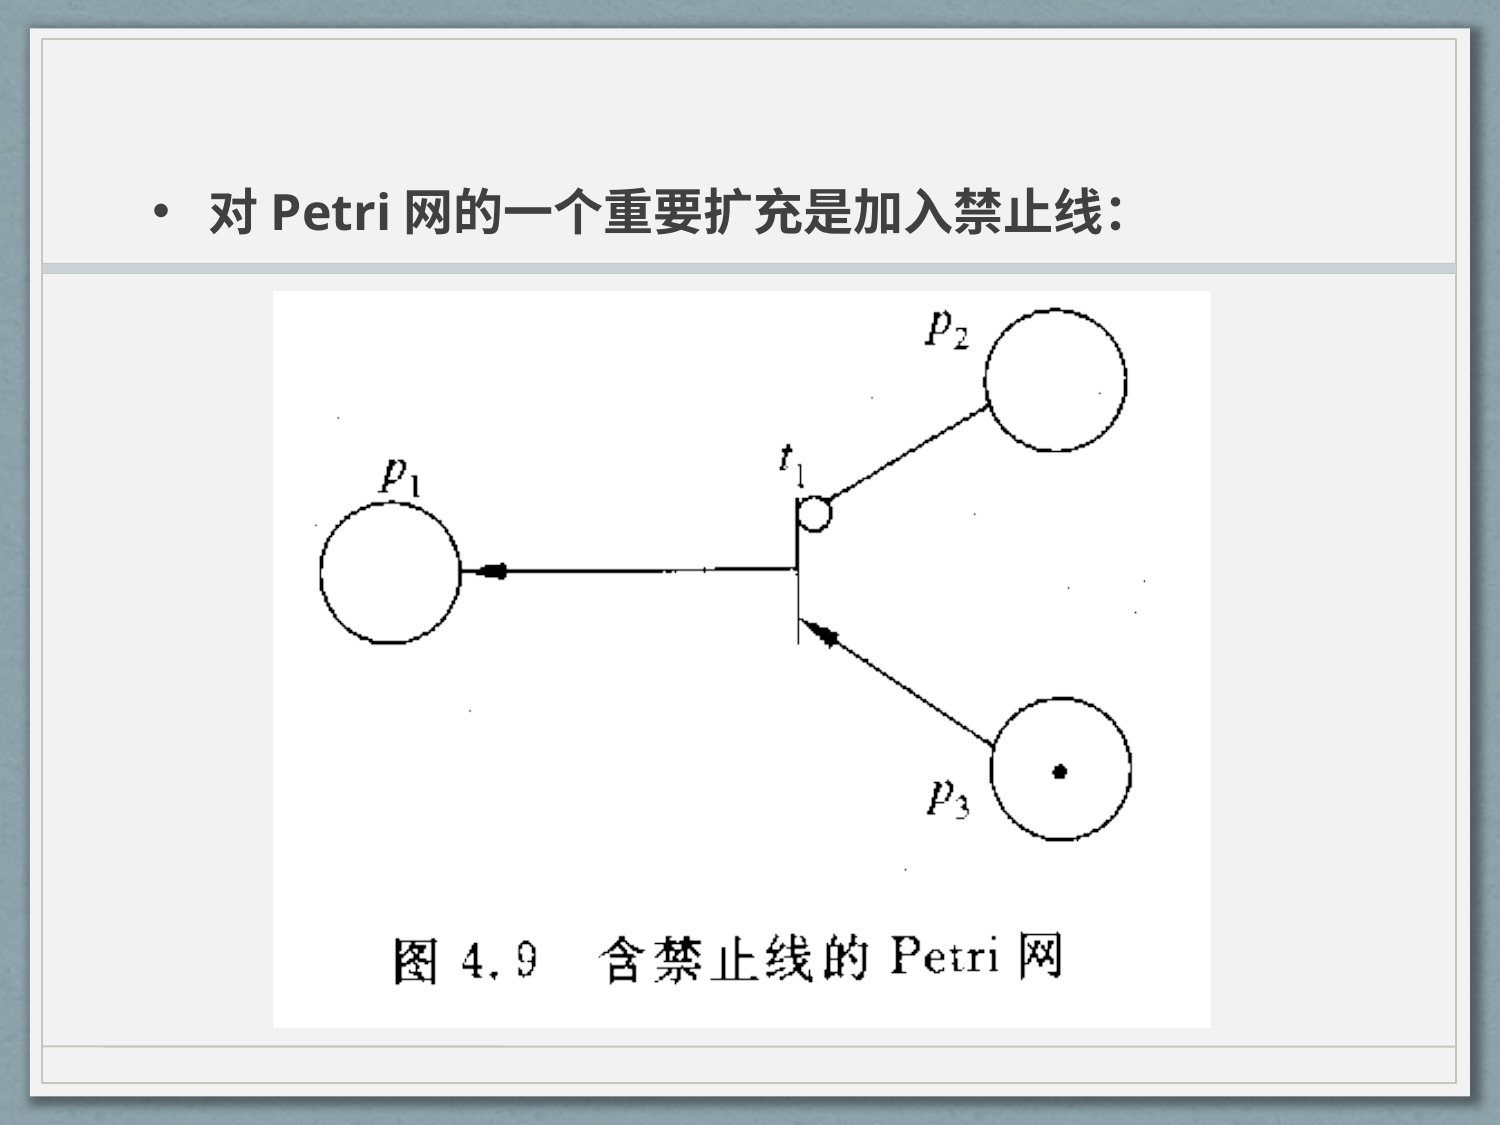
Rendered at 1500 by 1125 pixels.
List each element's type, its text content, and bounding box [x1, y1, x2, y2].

list 对Petri网的一个重要扩充是加入禁止线： [137, 172, 1413, 291]
picture [272, 290, 1212, 1029]
